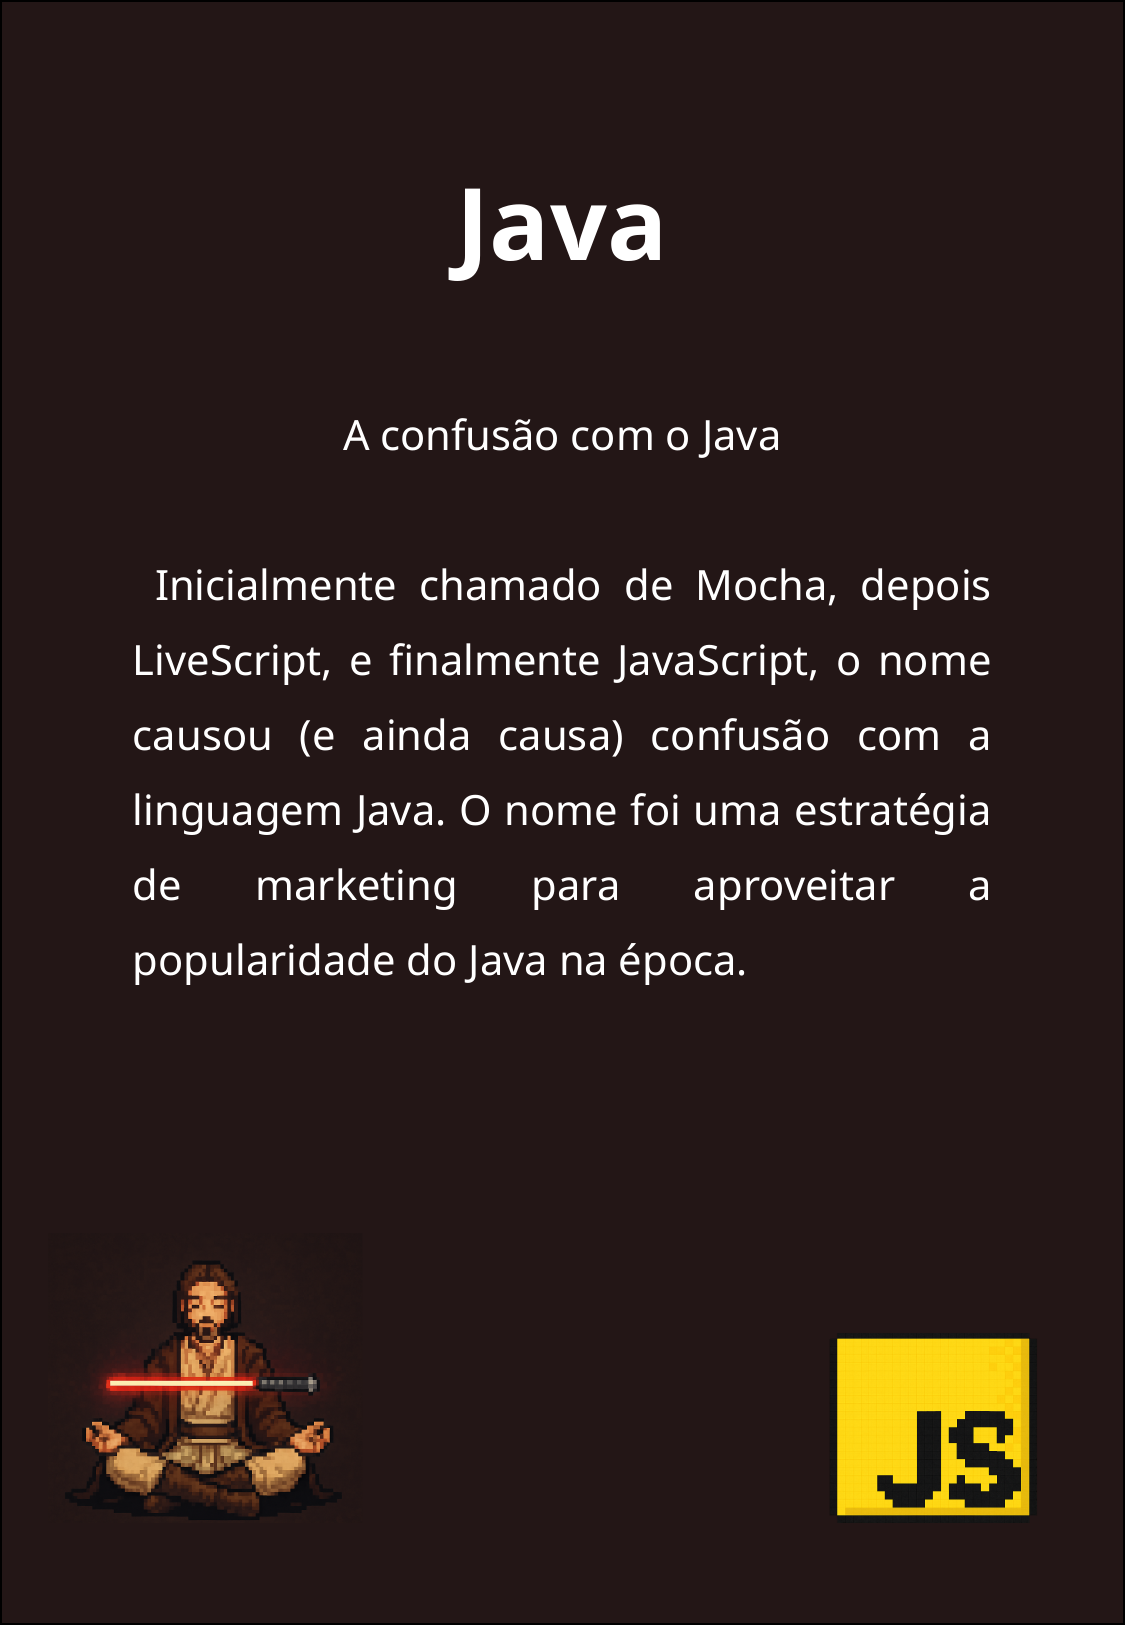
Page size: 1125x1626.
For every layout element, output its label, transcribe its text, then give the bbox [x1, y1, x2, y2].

text_box [0, 0, 1125, 1625]
text_box Java [40, 152, 1085, 288]
text_box A confusão com o Java Inicialmente chamado de Mocha, depois LiveScript, e finalmente JavaScript, o nome causou (e ainda causa) confusão com a linguagem Java. O nome foi uma estratégia de marketing para aproveitar a popularidade do Java na época. [118, 376, 1007, 992]
picture [47, 1233, 363, 1523]
picture [827, 1333, 1038, 1523]
